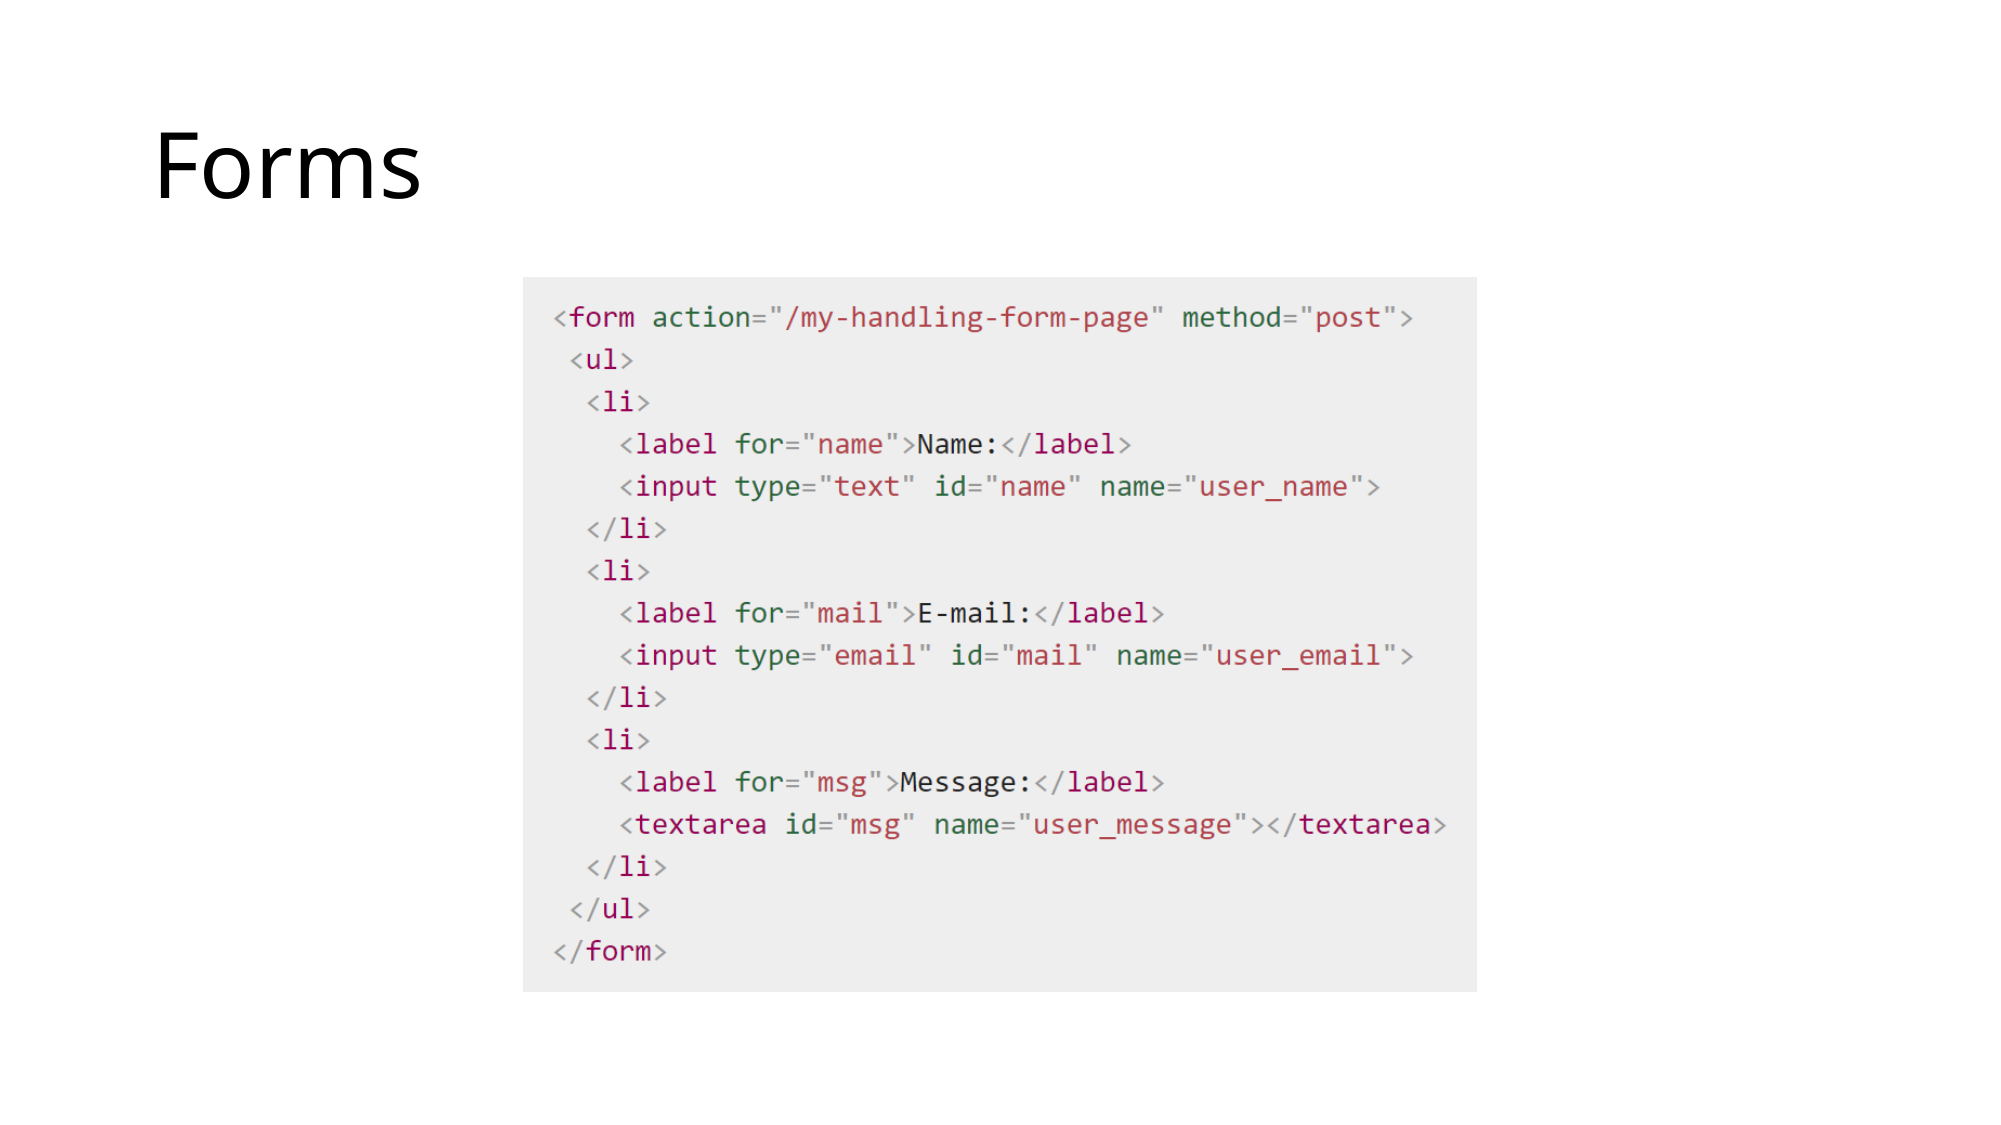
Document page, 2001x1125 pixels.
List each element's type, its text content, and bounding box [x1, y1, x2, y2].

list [523, 277, 1477, 992]
title Forms [137, 59, 1863, 278]
